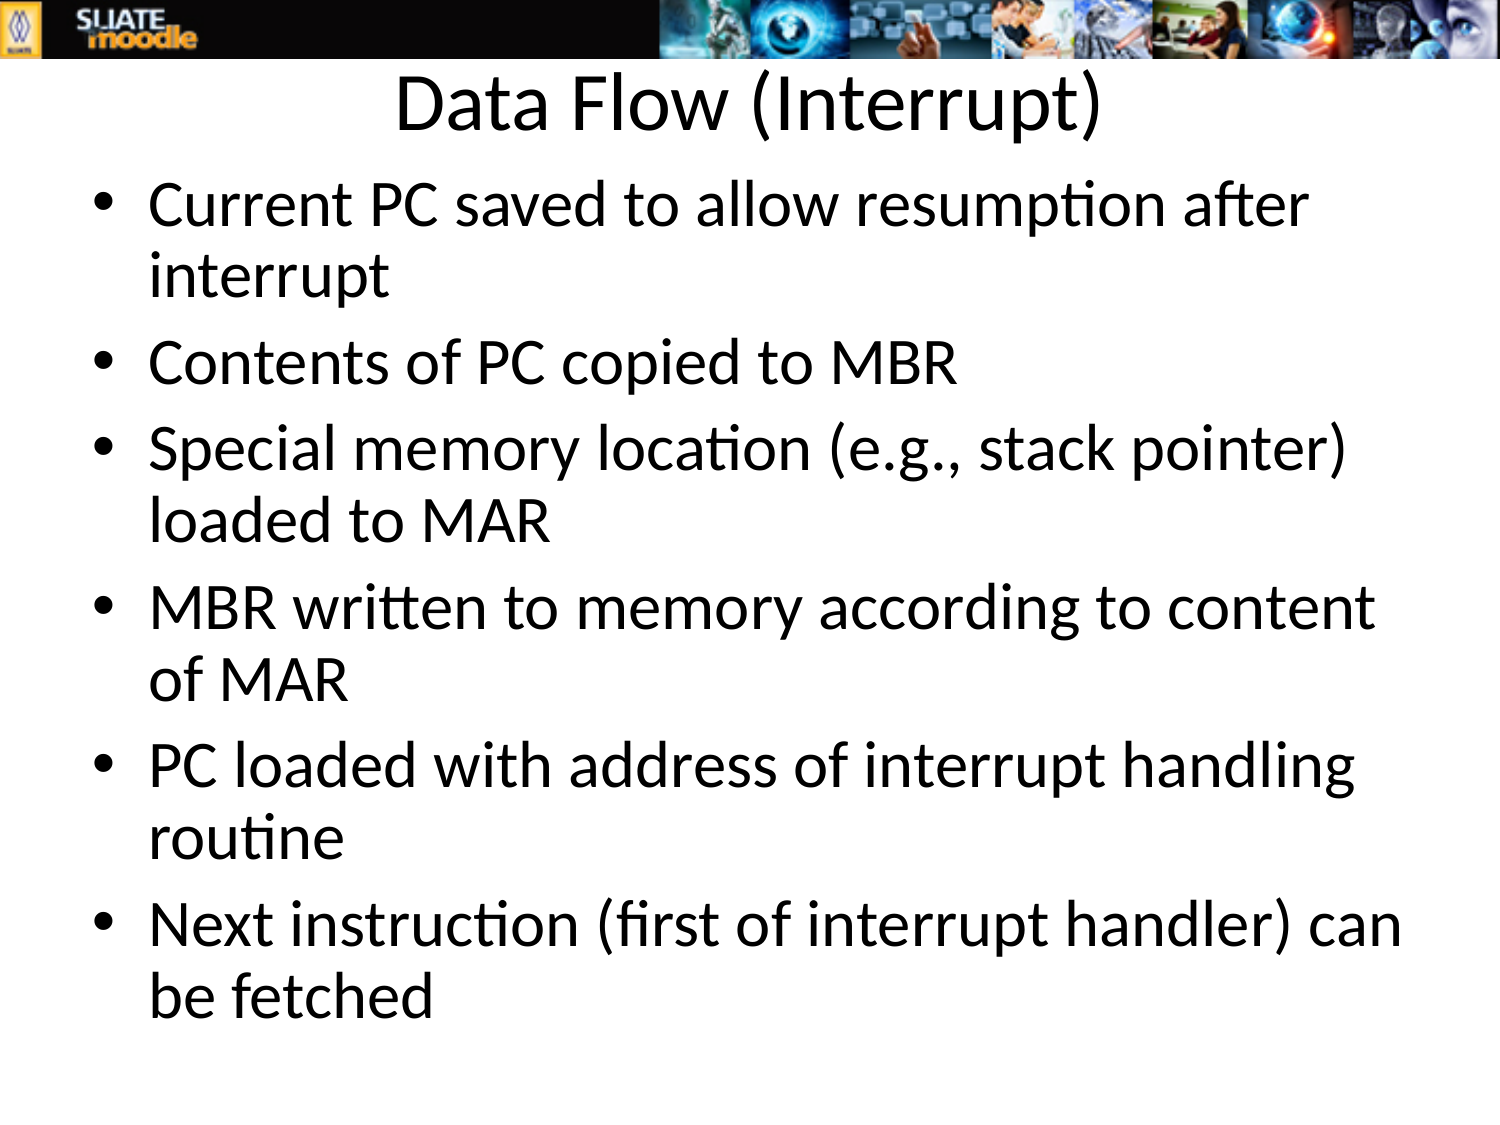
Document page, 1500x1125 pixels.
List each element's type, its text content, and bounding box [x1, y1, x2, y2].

title Data Flow (Interrupt) [75, 0, 1425, 199]
list Current PC saved to allow resumption after interrupt Contents of PC copied to MBR Special memory location (e.g., stack pointer) loaded to MAR MBR written to memory according to content of MAR PC loaded with address of interrupt handling routine Next instruction (first of interrupt handler) can be fetched [76, 160, 1425, 1041]
picture [0, 0, 75, 59]
picture [1425, 0, 1500, 59]
